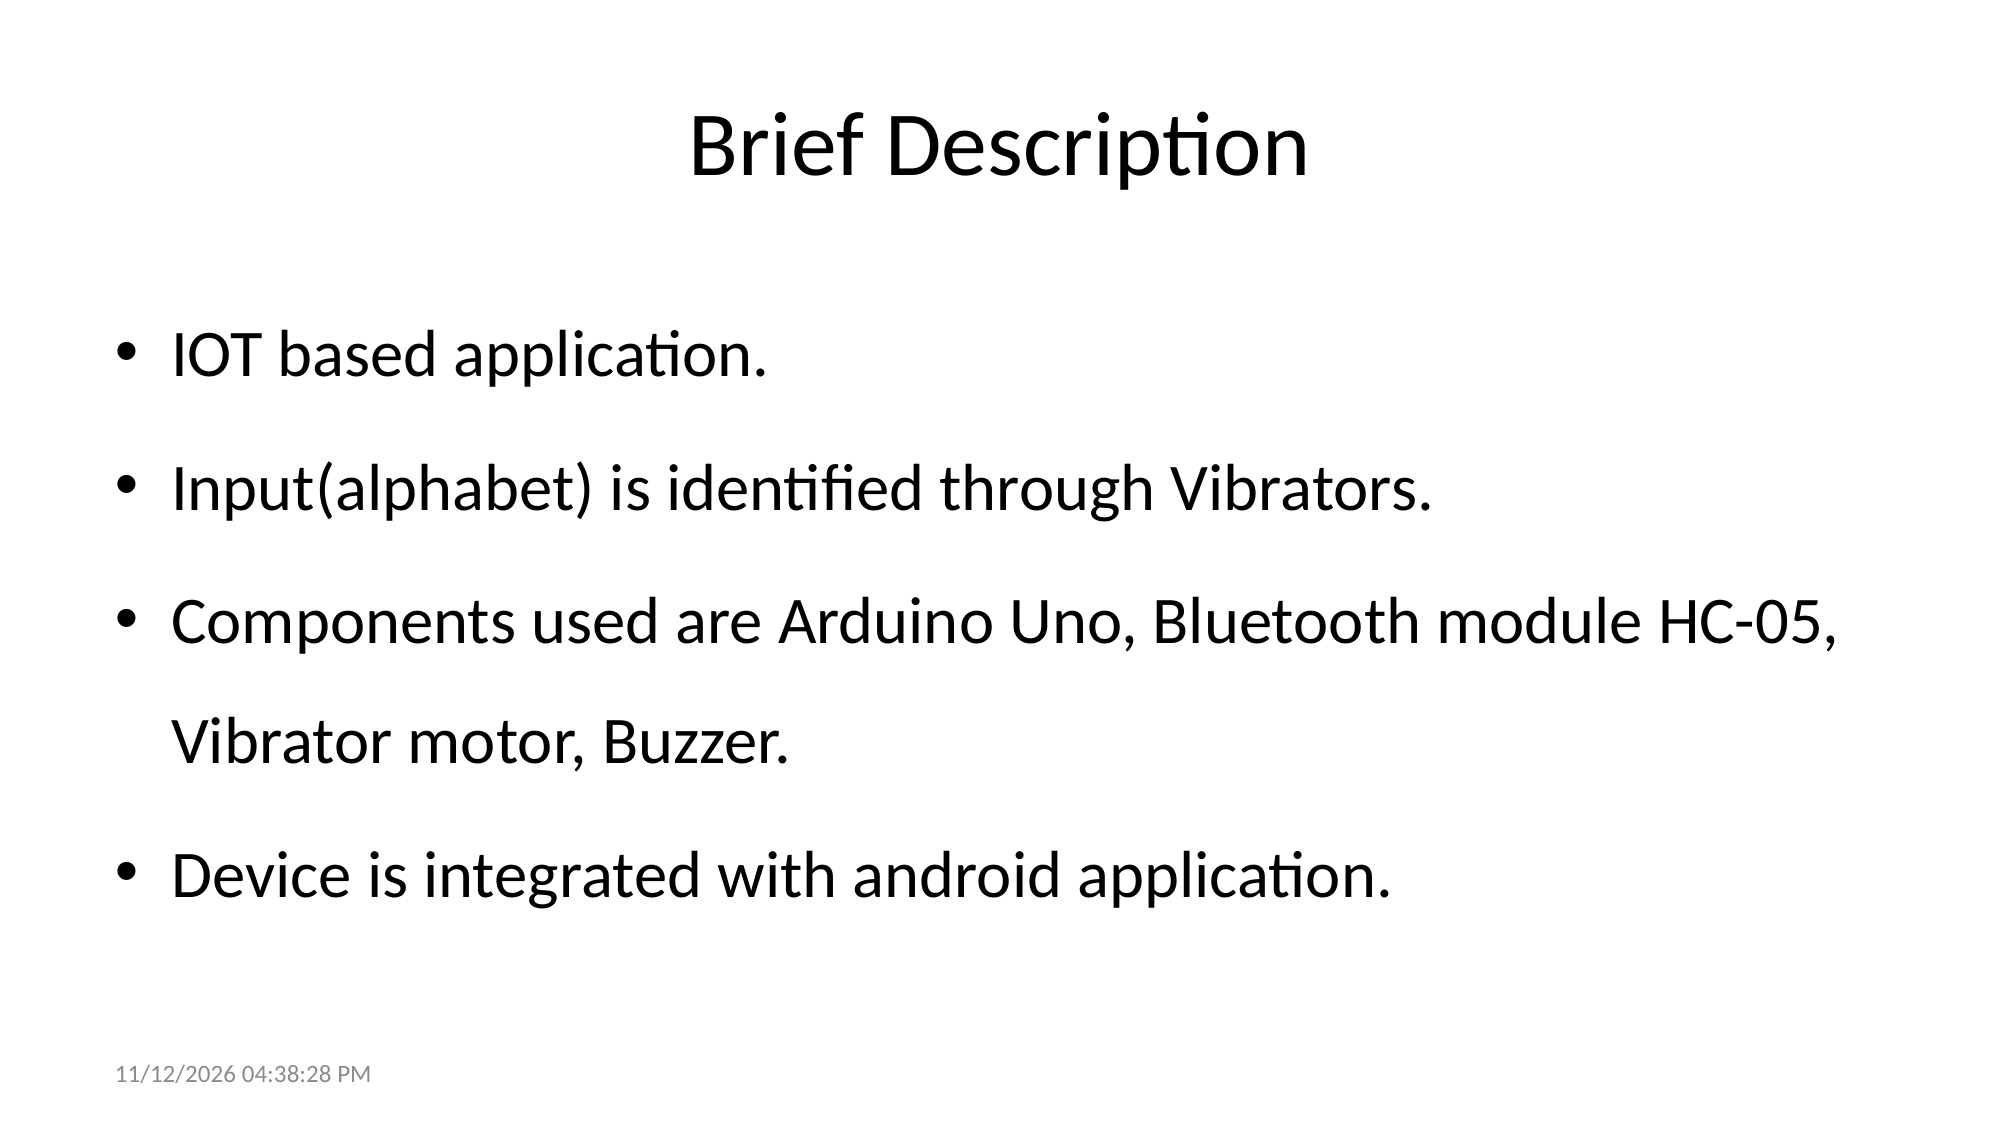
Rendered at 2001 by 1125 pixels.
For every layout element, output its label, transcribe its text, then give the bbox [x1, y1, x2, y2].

list IOT based application. Input(alphabet) is identified through Vibrators. Components used are Arduino Uno, Bluetooth module HC-05, Vibrator motor, Buzzer. Device is integrated with android application. [99, 262, 1900, 1005]
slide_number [99, 1042, 567, 1103]
title Brief Description [99, 45, 1900, 233]
